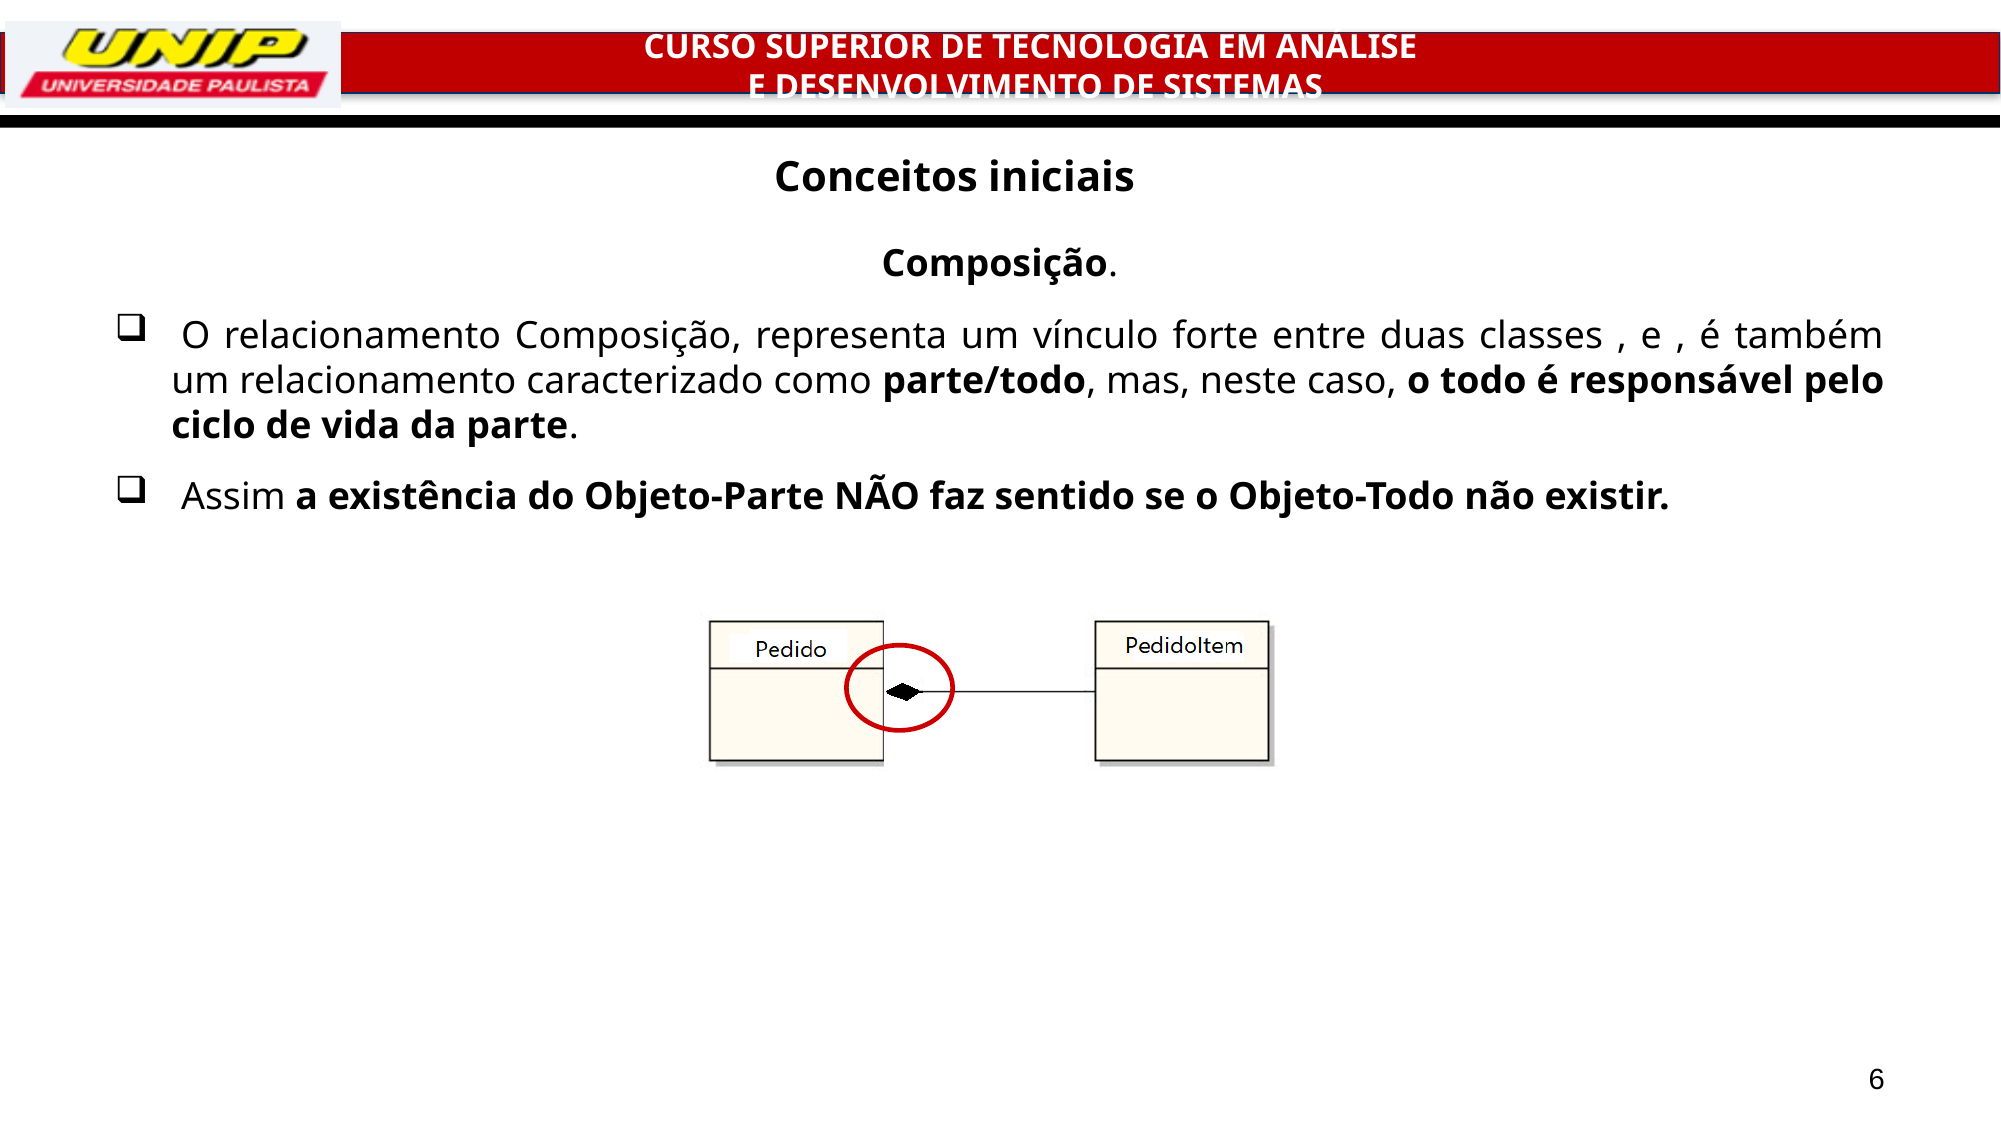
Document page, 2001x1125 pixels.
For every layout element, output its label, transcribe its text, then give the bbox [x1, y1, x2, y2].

picture [698, 609, 1302, 773]
slide_number 6 [1433, 1024, 1900, 1103]
picture [5, 21, 341, 108]
title Conceitos iniciais [99, 62, 1900, 231]
list Composição. O relacionamento Composição, representa um vínculo forte entre duas classes , e , é também um relacionamento caracterizado como parte/todo, mas, neste caso, o todo é responsável pelo ciclo de vida da parte. Assim a existência do Objeto-Parte NÃO faz sentido se o Objeto-Todo não existir. [99, 231, 1900, 988]
